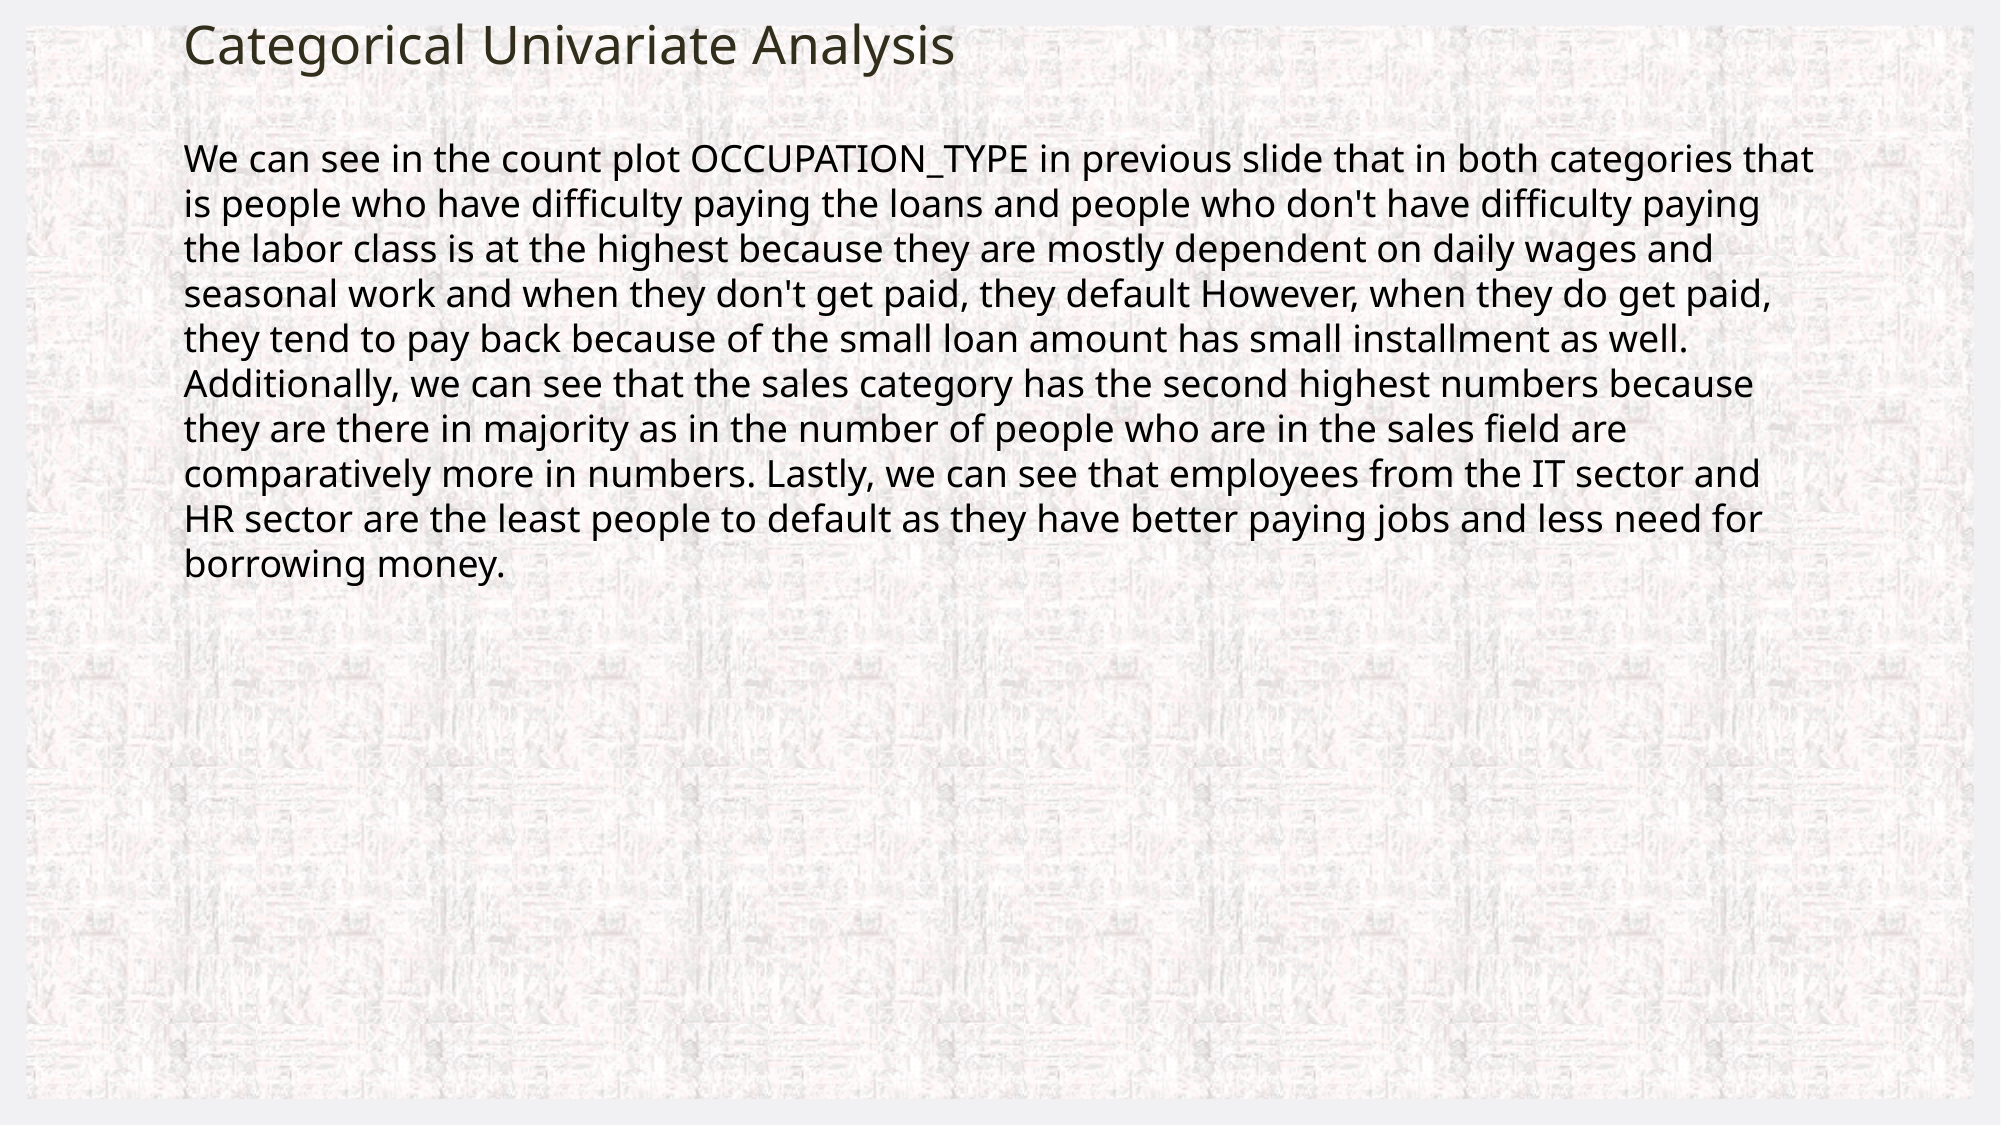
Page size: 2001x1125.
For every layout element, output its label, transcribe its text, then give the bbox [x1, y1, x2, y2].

text_box We can see in the count plot OCCUPATION_TYPE in previous slide that in both categories that is people who have difficulty paying the loans and people who don't have difficulty paying the labor class is at the highest because they are mostly dependent on daily wages and seasonal work and when they don't get paid, they default However, when they do get paid, they tend to pay back because of the small loan amount has small installment as well. Additionally, we can see that the sales category has the second highest numbers because they are there in majority as in the number of people who are in the sales field are comparatively more in numbers. Lastly, we can see that employees from the IT sector and HR sector are the least people to default as they have better paying jobs and less need for borrowing money. [168, 127, 1832, 593]
picture [27, 26, 1973, 1099]
title Categorical Univariate Analysis [168, 0, 1832, 83]
